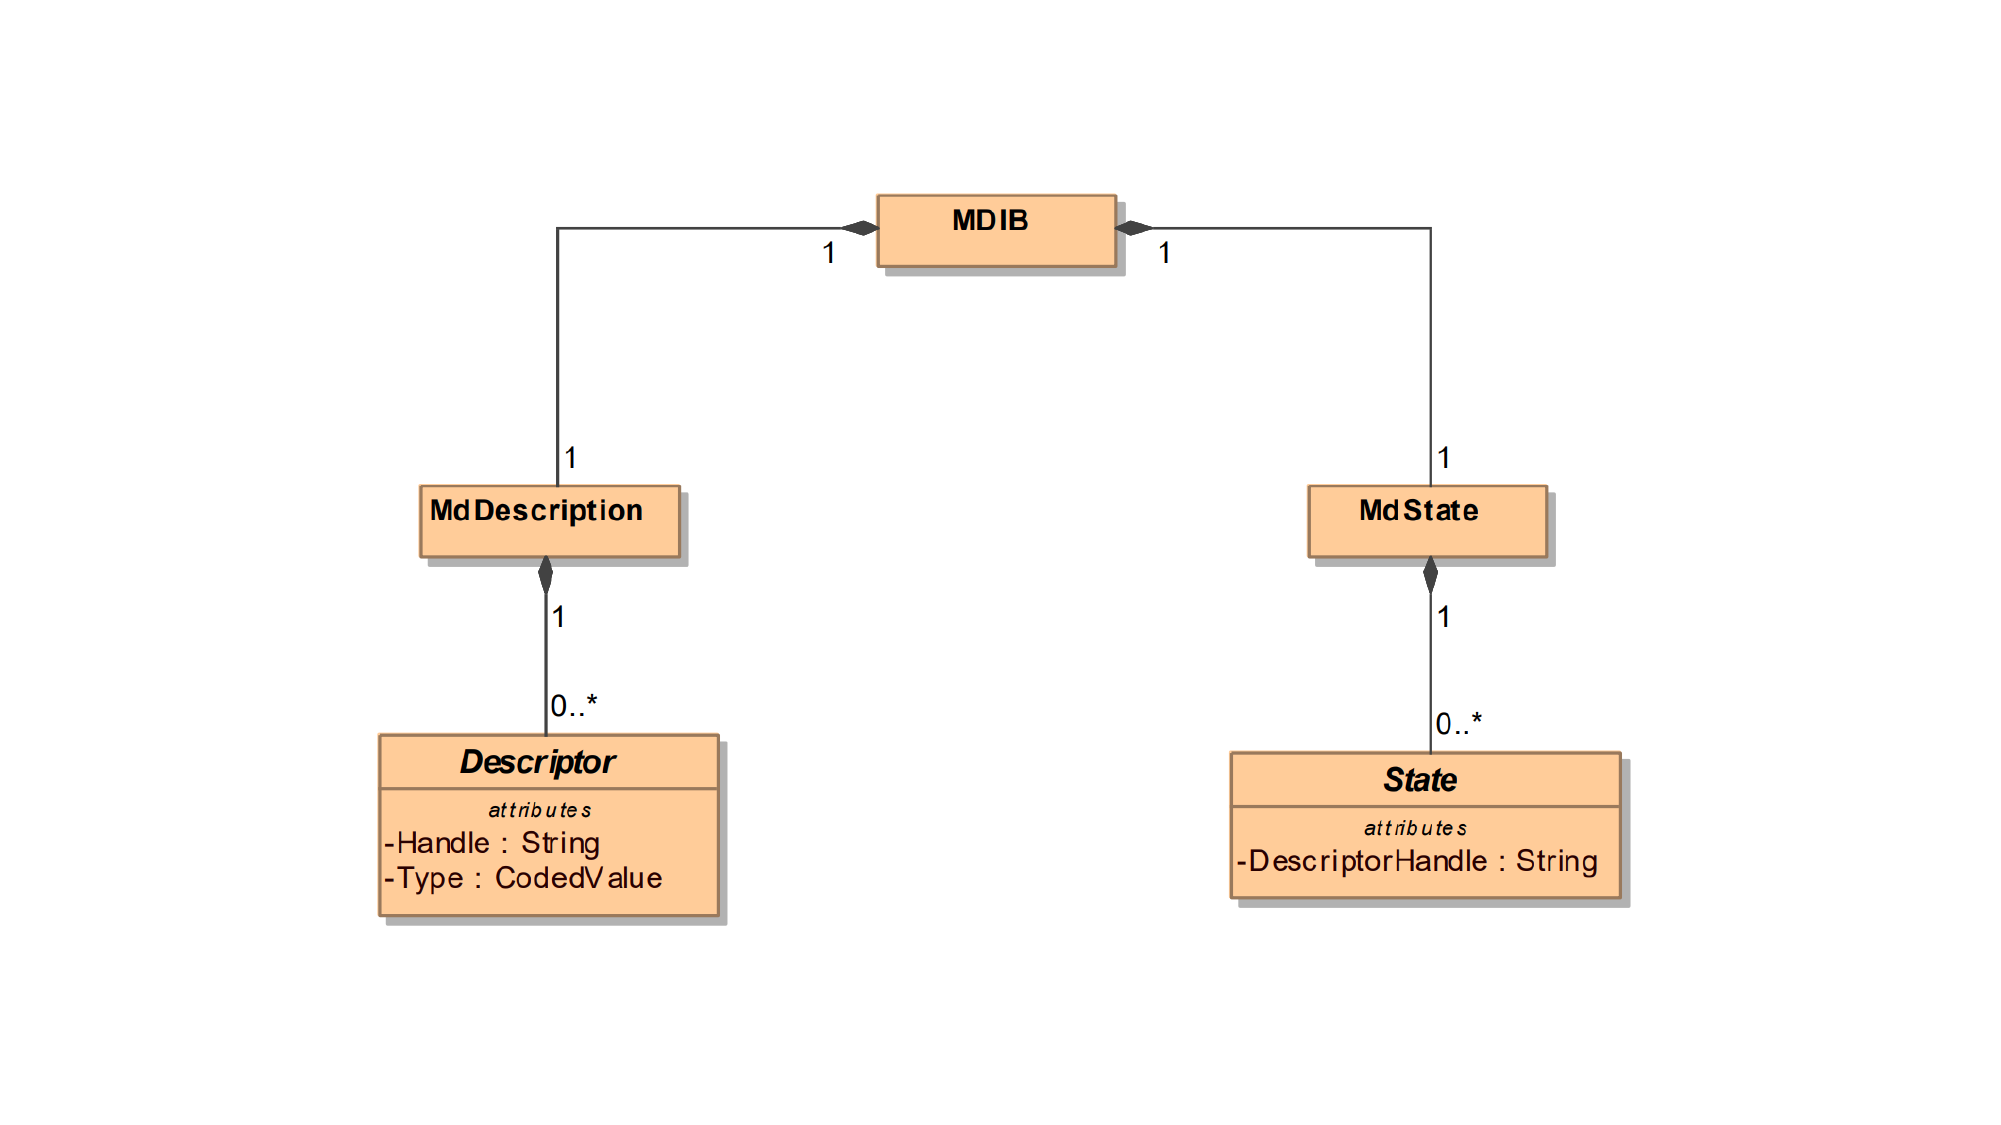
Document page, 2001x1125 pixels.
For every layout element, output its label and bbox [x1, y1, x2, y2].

picture [349, 178, 1651, 947]
